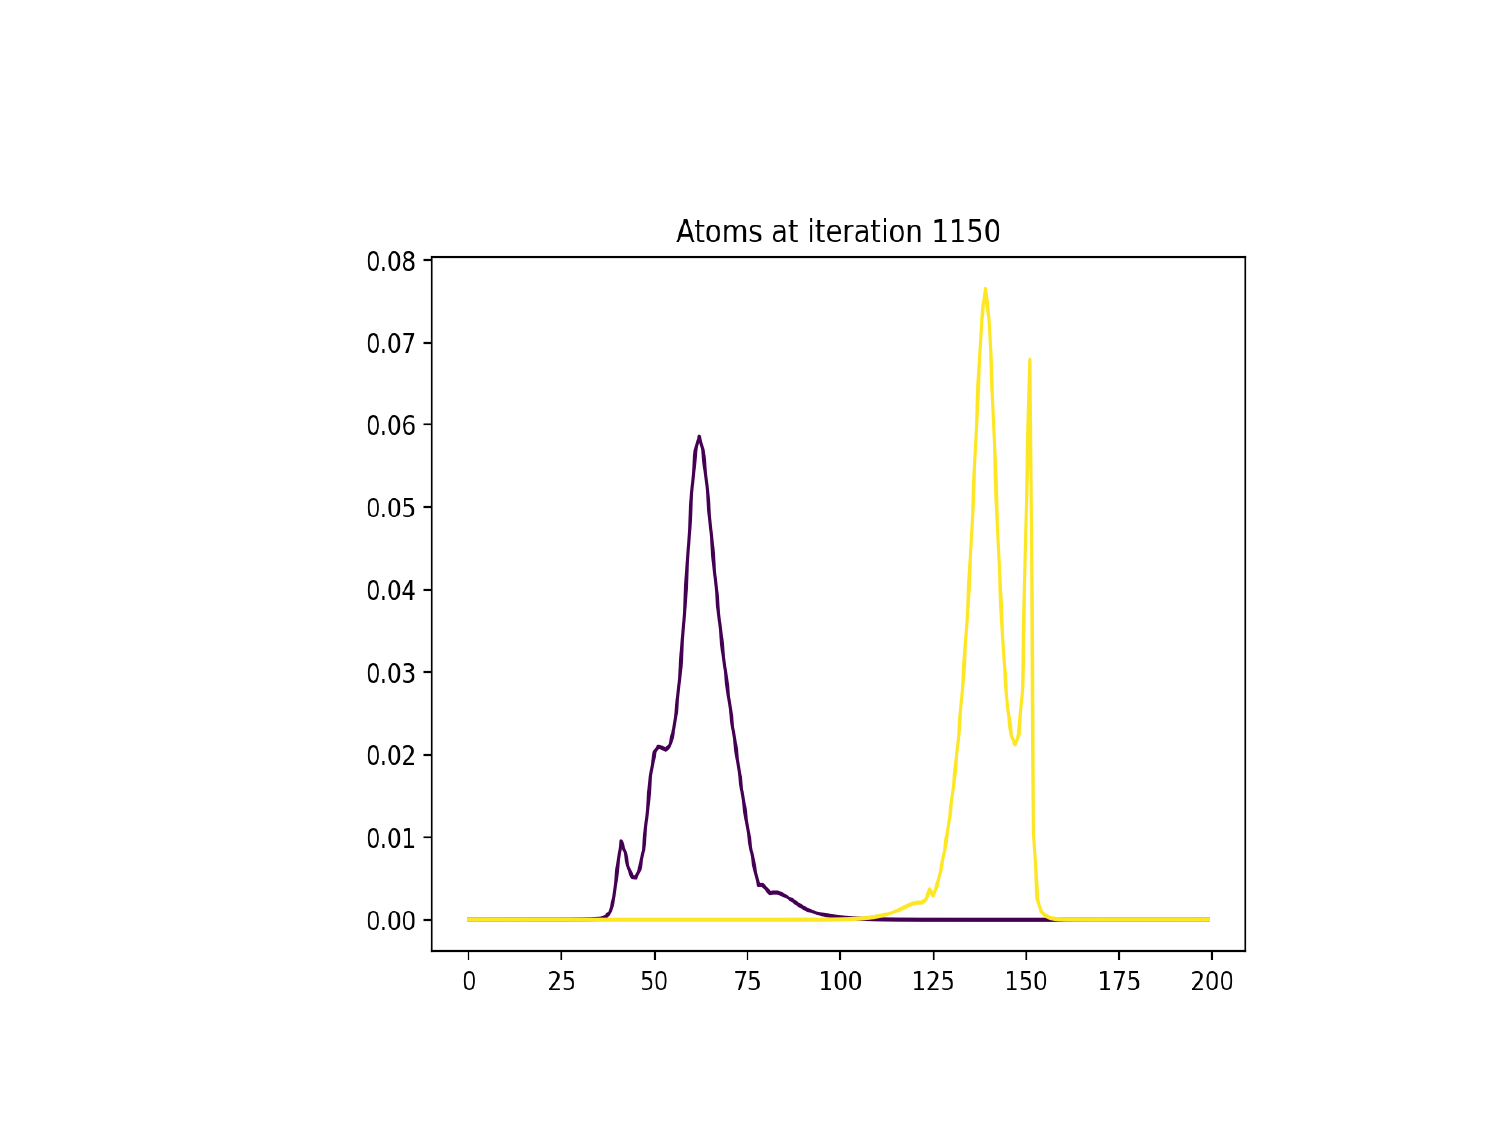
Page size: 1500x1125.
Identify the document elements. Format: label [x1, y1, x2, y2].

picture [299, 149, 1351, 1051]
